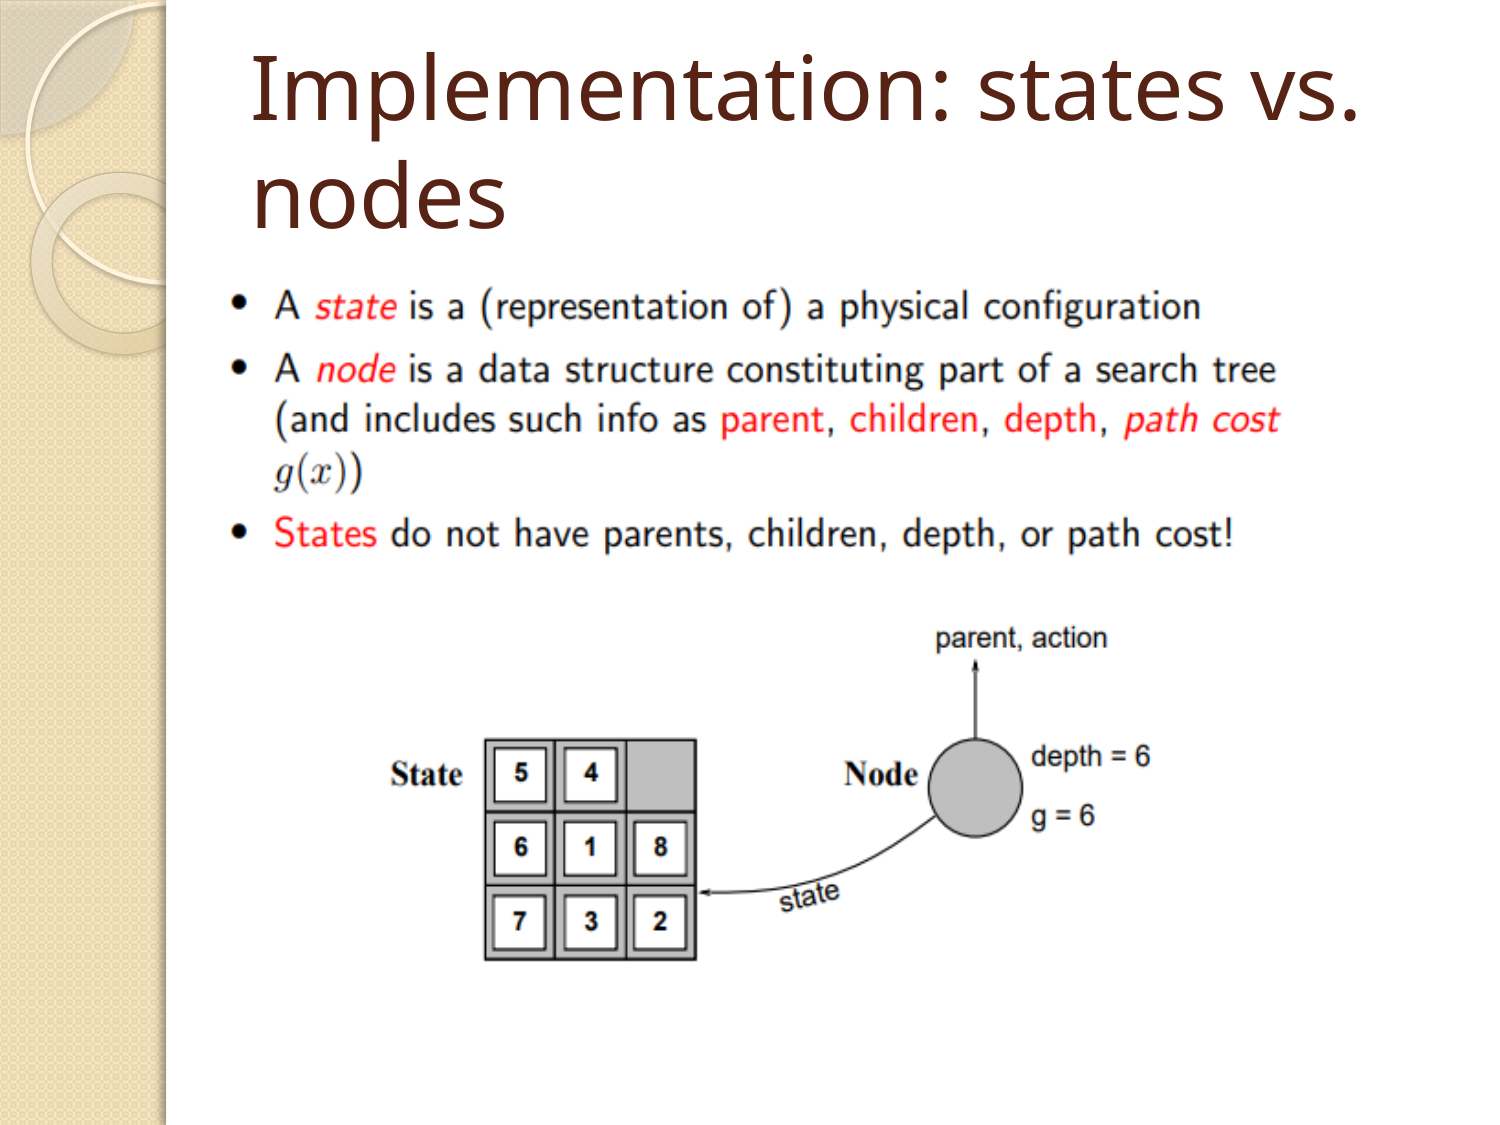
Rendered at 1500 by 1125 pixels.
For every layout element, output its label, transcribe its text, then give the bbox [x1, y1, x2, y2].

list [212, 262, 1313, 992]
title Implementation: states vs. nodes [235, 45, 1466, 233]
